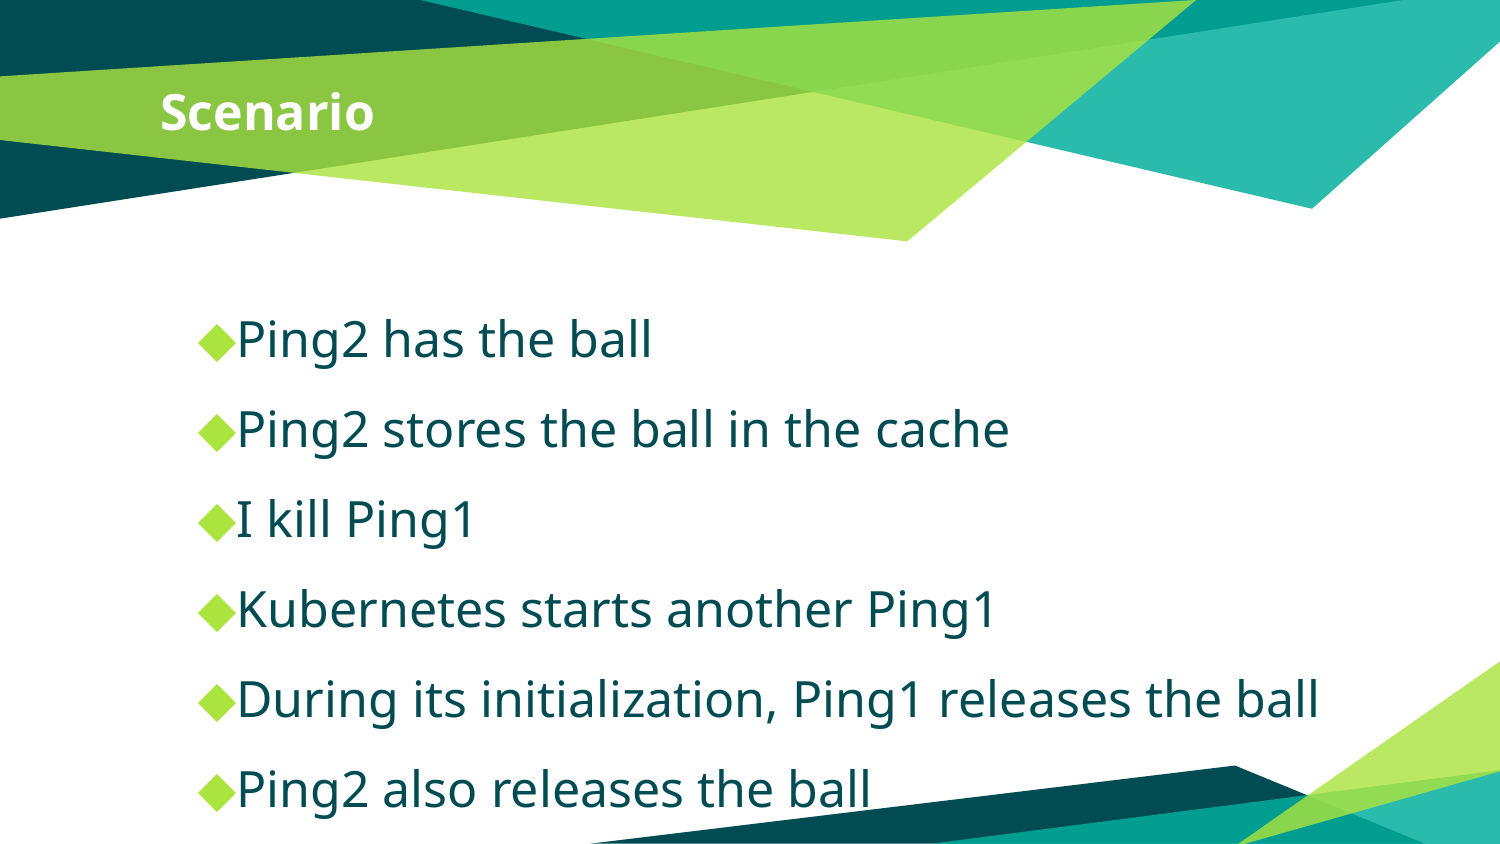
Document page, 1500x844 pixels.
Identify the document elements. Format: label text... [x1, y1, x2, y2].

list Ping2 has the ball Ping2 stores the ball in the cache I kill Ping1 Kubernetes starts another Ping1 During its initialization, Ping1 releases the ball Ping2 also releases the ball [145, 262, 1355, 808]
title Scenario [145, 65, 1355, 206]
